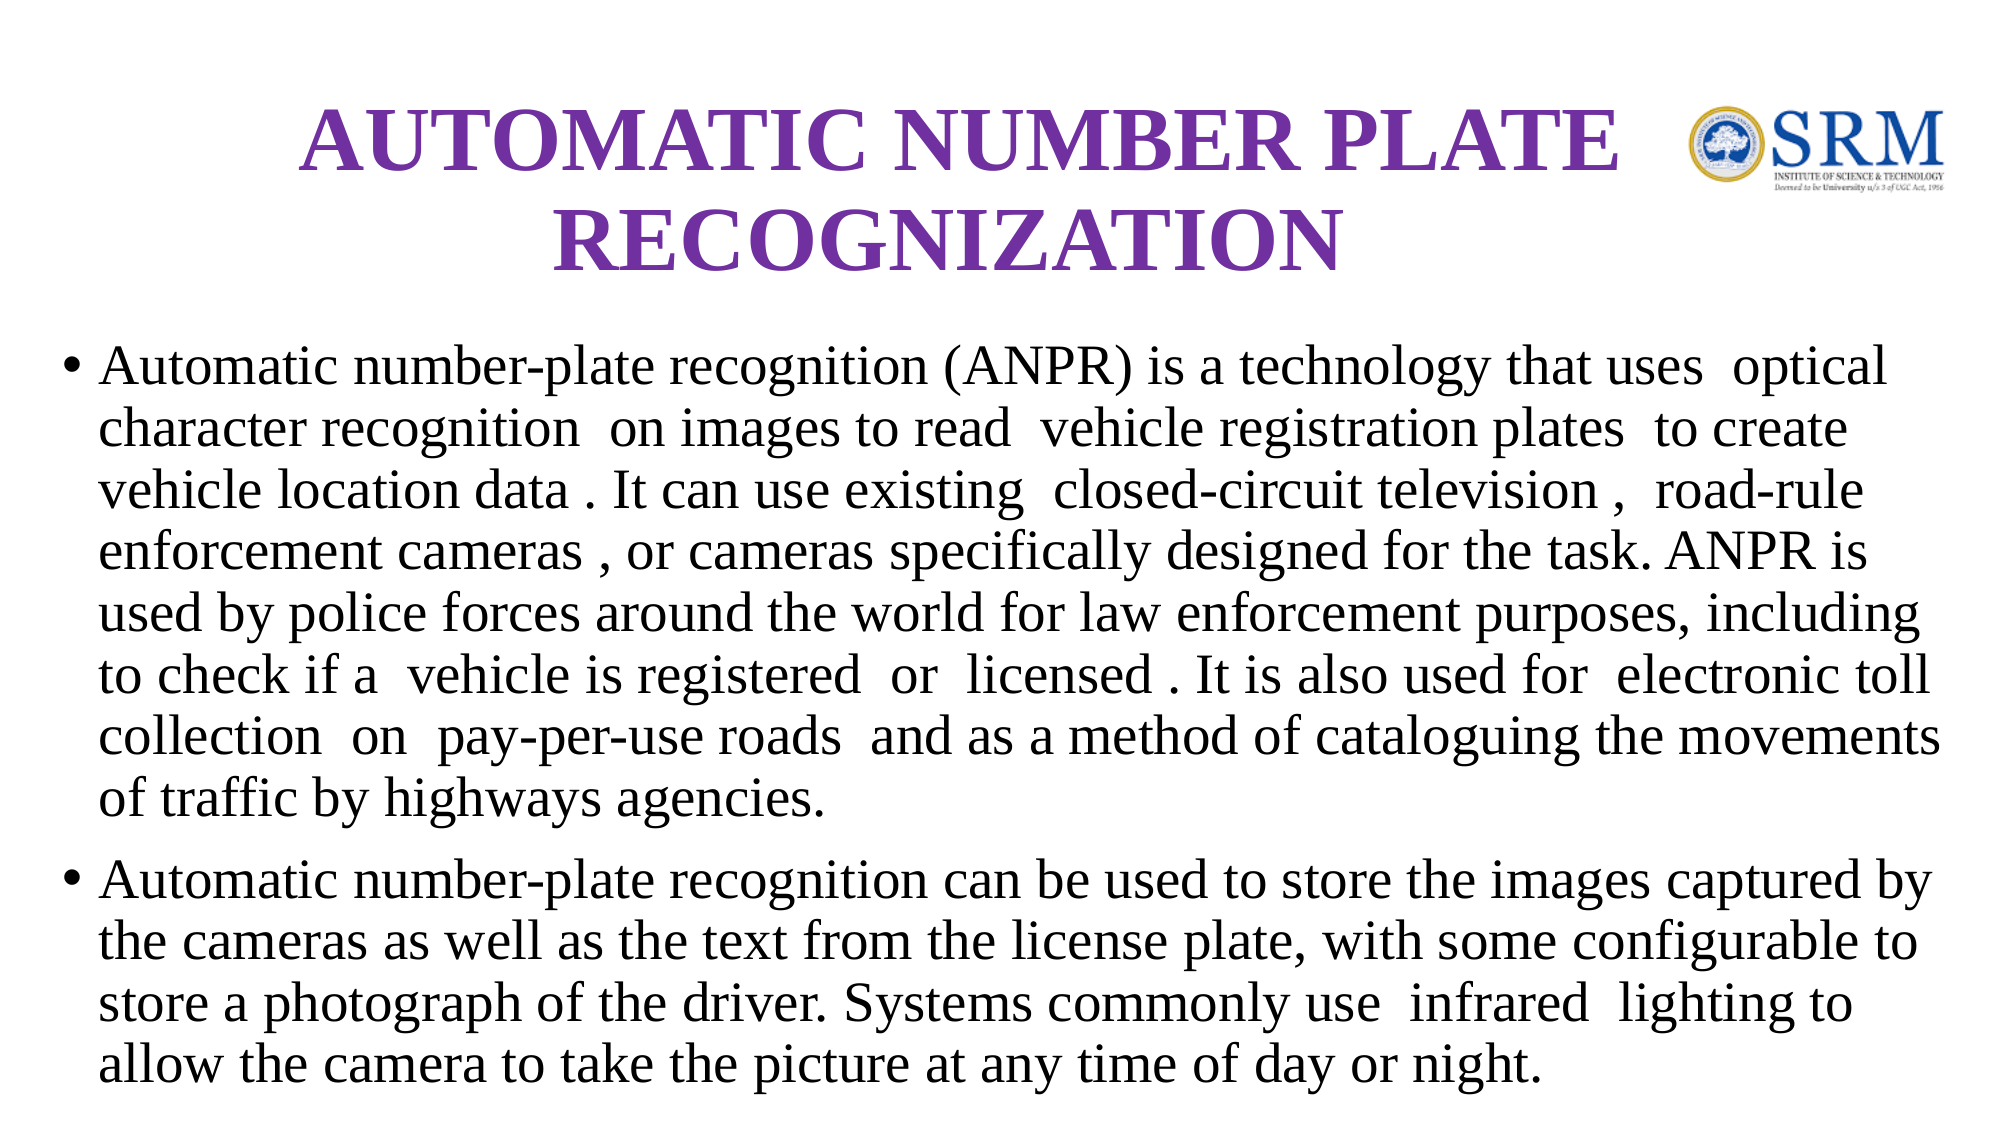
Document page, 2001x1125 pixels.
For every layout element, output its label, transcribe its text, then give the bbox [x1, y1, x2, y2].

title AUTOMATIC NUMBER PLATE RECOGNIZATION [126, 82, 1666, 300]
list Automatic number-plate recognition (ANPR) is a technology that uses optical character recognition on images to read vehicle registration plates to create vehicle location data . It can use existing closed-circuit television , road-rule enforcement cameras , or cameras specifically designed for the task. ANPR is used by police forces around the world for law enforcement purposes, including to check if a vehicle is registered or licensed . It is also used for electronic toll collection on pay-per-use roads and as a method of cataloguing the movements of traffic by highways agencies. Automatic number-plate recognition can be used to store the images captured by the cameras as well as the text from the license plate, with some configurable to store a photograph of the driver. Systems commonly use infrared lighting to allow the camera to take the picture at any time of day or night. [47, 328, 1967, 1125]
picture [1666, 0, 1967, 300]
